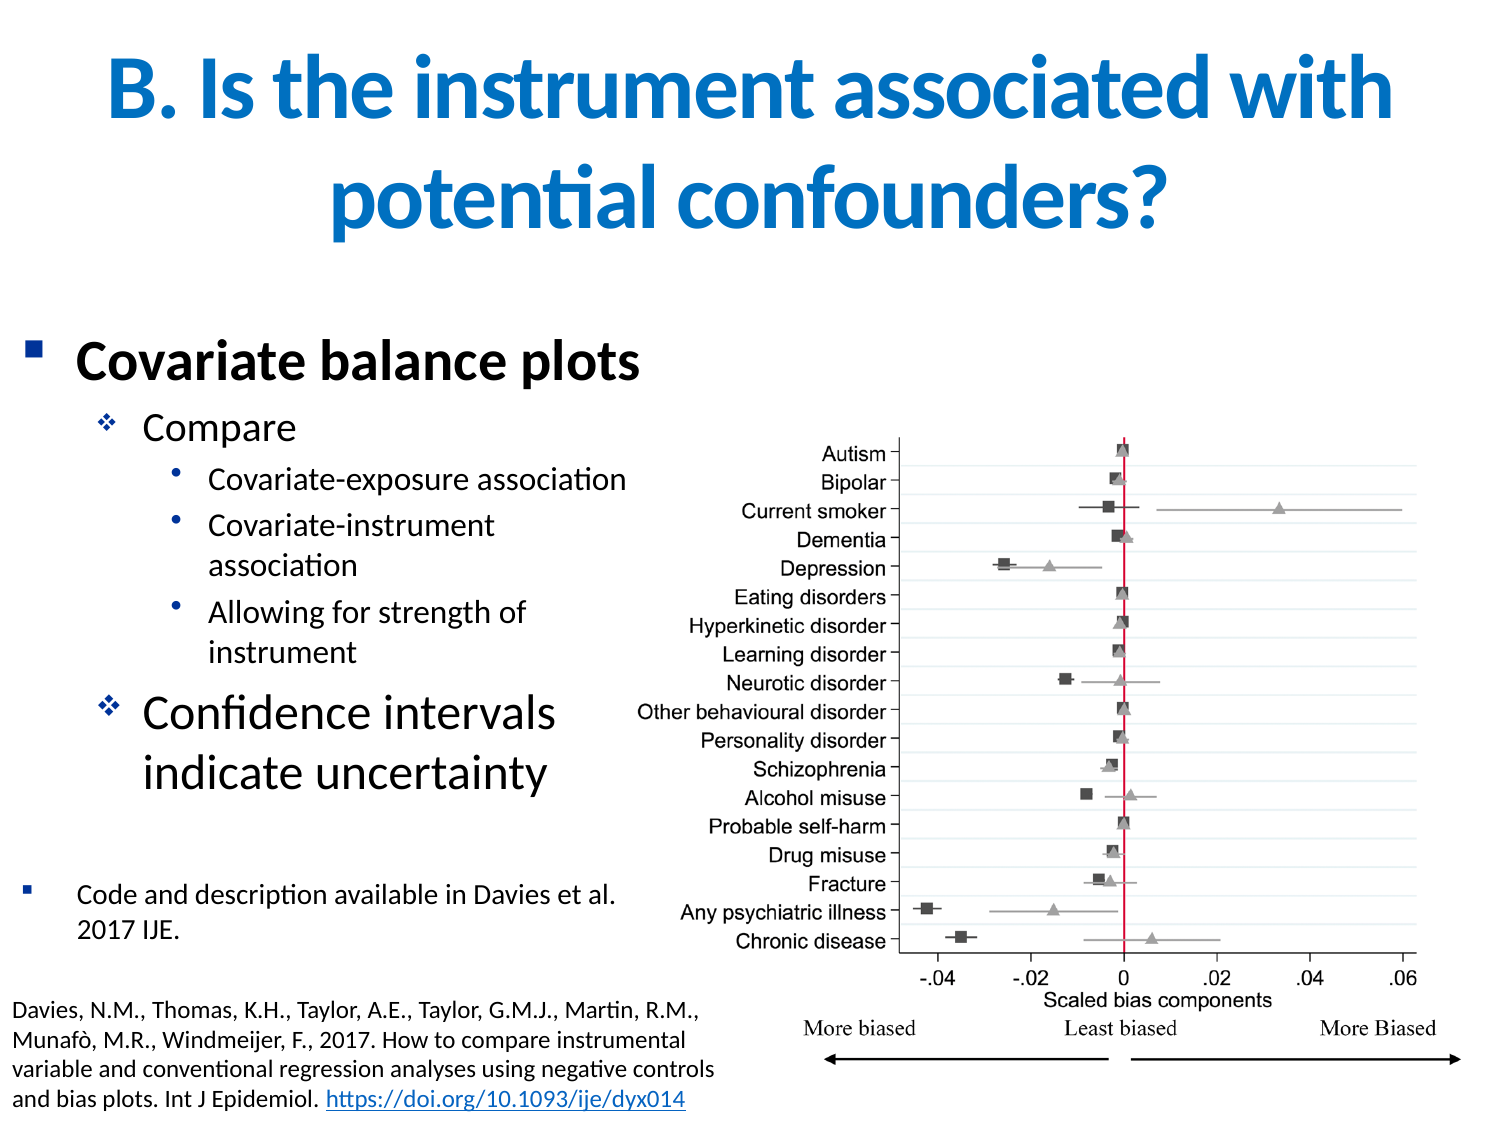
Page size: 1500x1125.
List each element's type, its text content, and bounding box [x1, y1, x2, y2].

text_box Covariate balance plots Compare Covariate-exposure association Covariate-instrument association Allowing for strength of instrument Confidence intervals indicate uncertainty Code and description available in Davies et al. 2017 IJE. [5, 314, 668, 985]
picture [631, 432, 1465, 1068]
text_box B. Is the instrument associated with potential confounders? [74, 19, 1425, 258]
text_box Davies, N.M., Thomas, K.H., Taylor, A.E., Taylor, G.M.J., Martin, R.M., Munafò, M.R., Windmeijer, F., 2017. How to compare instrumental variable and conventional regression analyses using negative controls and bias plots. Int J Epidemiol. https://doi.org/10.1093/ije/dyx014 [0, 985, 748, 1121]
